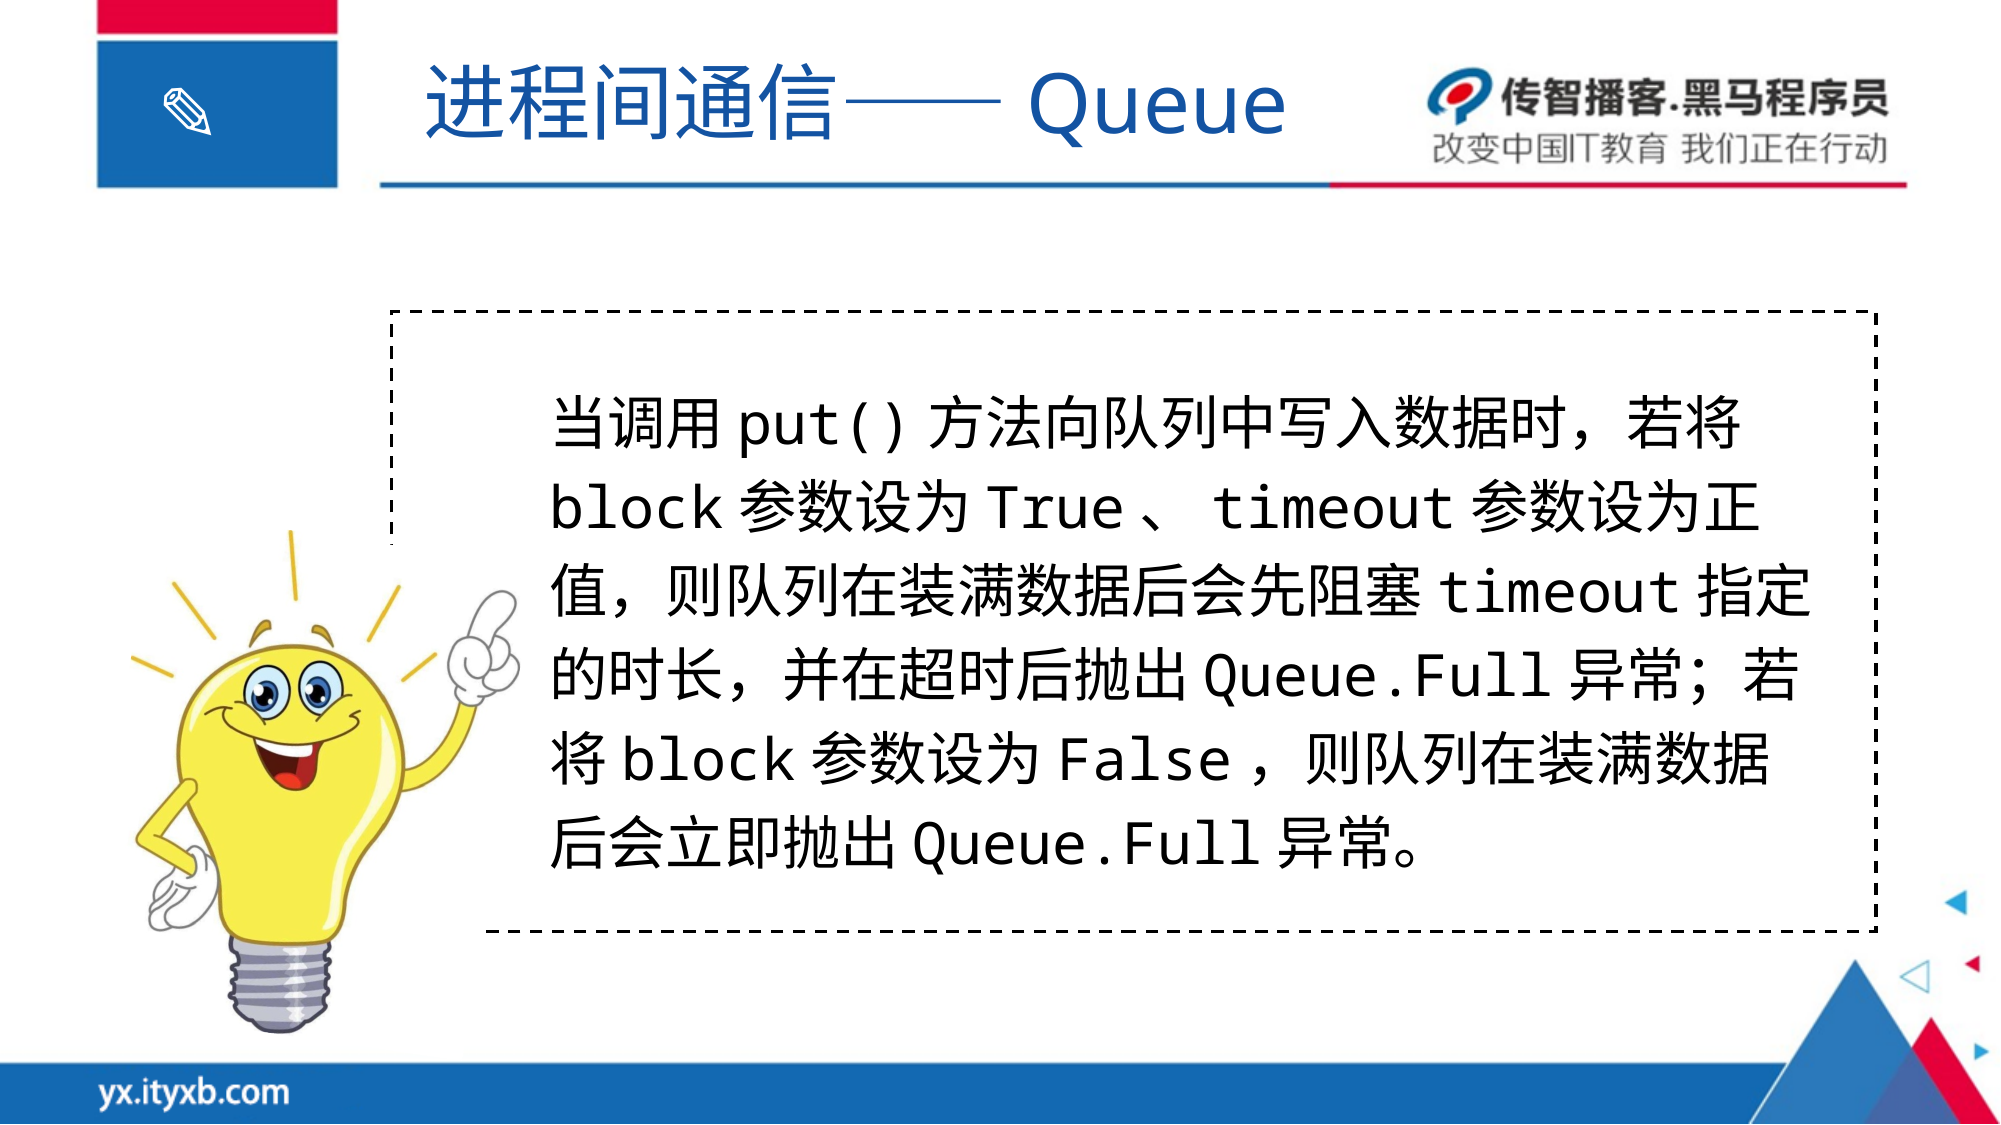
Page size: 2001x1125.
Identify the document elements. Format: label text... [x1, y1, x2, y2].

text_box [391, 310, 1877, 932]
text_box 进程间通信——Queue [409, 43, 1334, 158]
picture [0, 0, 2000, 1124]
text_box 当调用put()方法向队列中写入数据时，若将block参数设为True、timeout参数设为正值，则队列在装满数据后会先阻塞timeout指定的时长，并在超时后抛出Queue.Full异常；若将block参数设为False，则队列在装满数据后会立即抛出Queue.Full异常。 [534, 364, 1840, 884]
